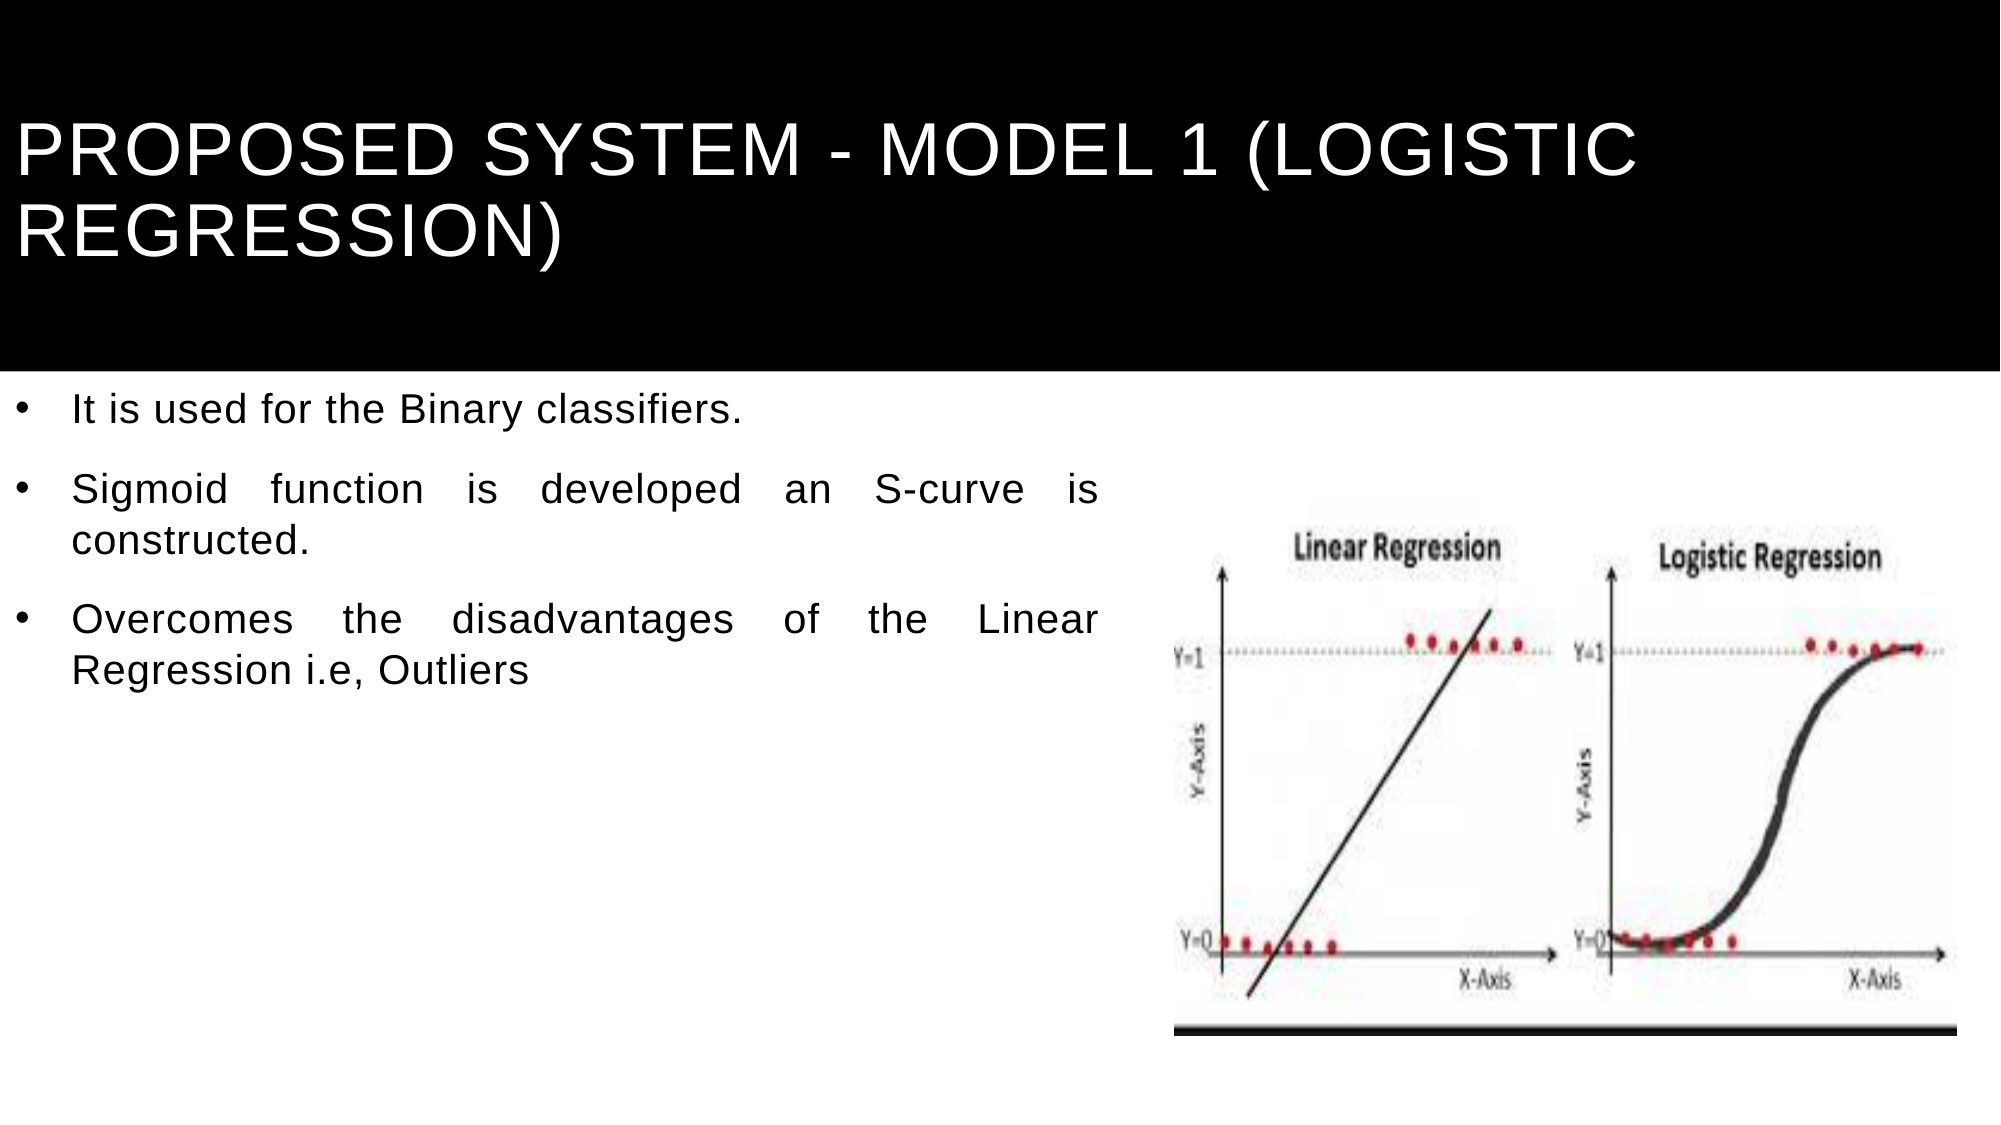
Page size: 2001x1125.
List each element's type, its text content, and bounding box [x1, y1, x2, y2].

title PROPOSED System - MODEL 1 (Logistic Regression) [0, 52, 1842, 332]
list It is used for the Binary classifiers. Sigmoid function is developed an S-curve is constructed. Overcomes the disadvantages of the Linear Regression i.e, Outliers [0, 374, 1116, 1125]
picture [1174, 499, 1957, 1036]
